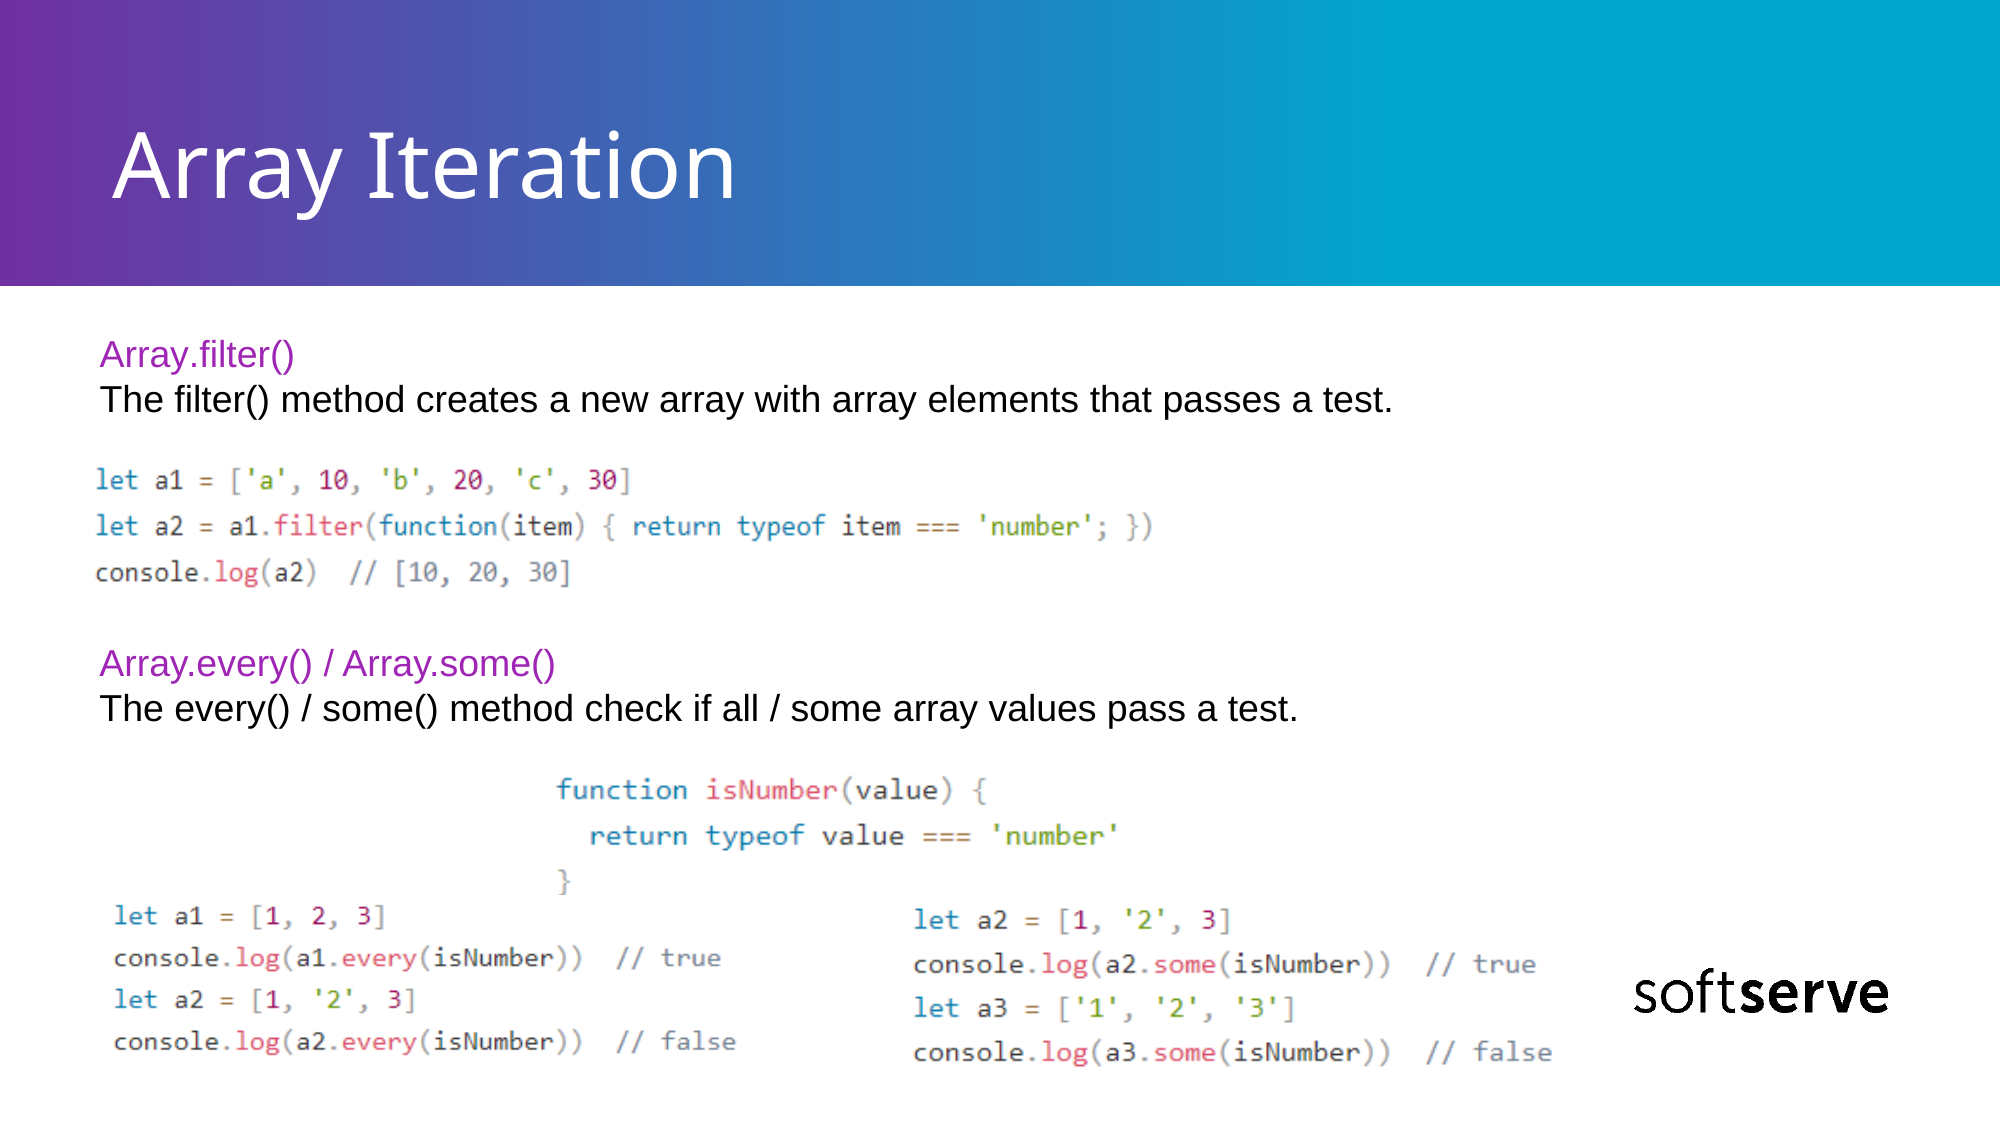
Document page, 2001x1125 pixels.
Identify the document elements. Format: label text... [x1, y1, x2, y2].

picture [84, 455, 1177, 600]
title Array Iteration [112, 112, 1888, 225]
text_box Array.filter() The filter() method creates a new array with array elements that passes a test. [84, 323, 1692, 428]
picture [1634, 968, 1888, 1013]
text_box Array.every() / Array.some() The every() / some() method check if all / some array values pass a test. [84, 631, 1777, 737]
picture [104, 769, 1585, 1078]
